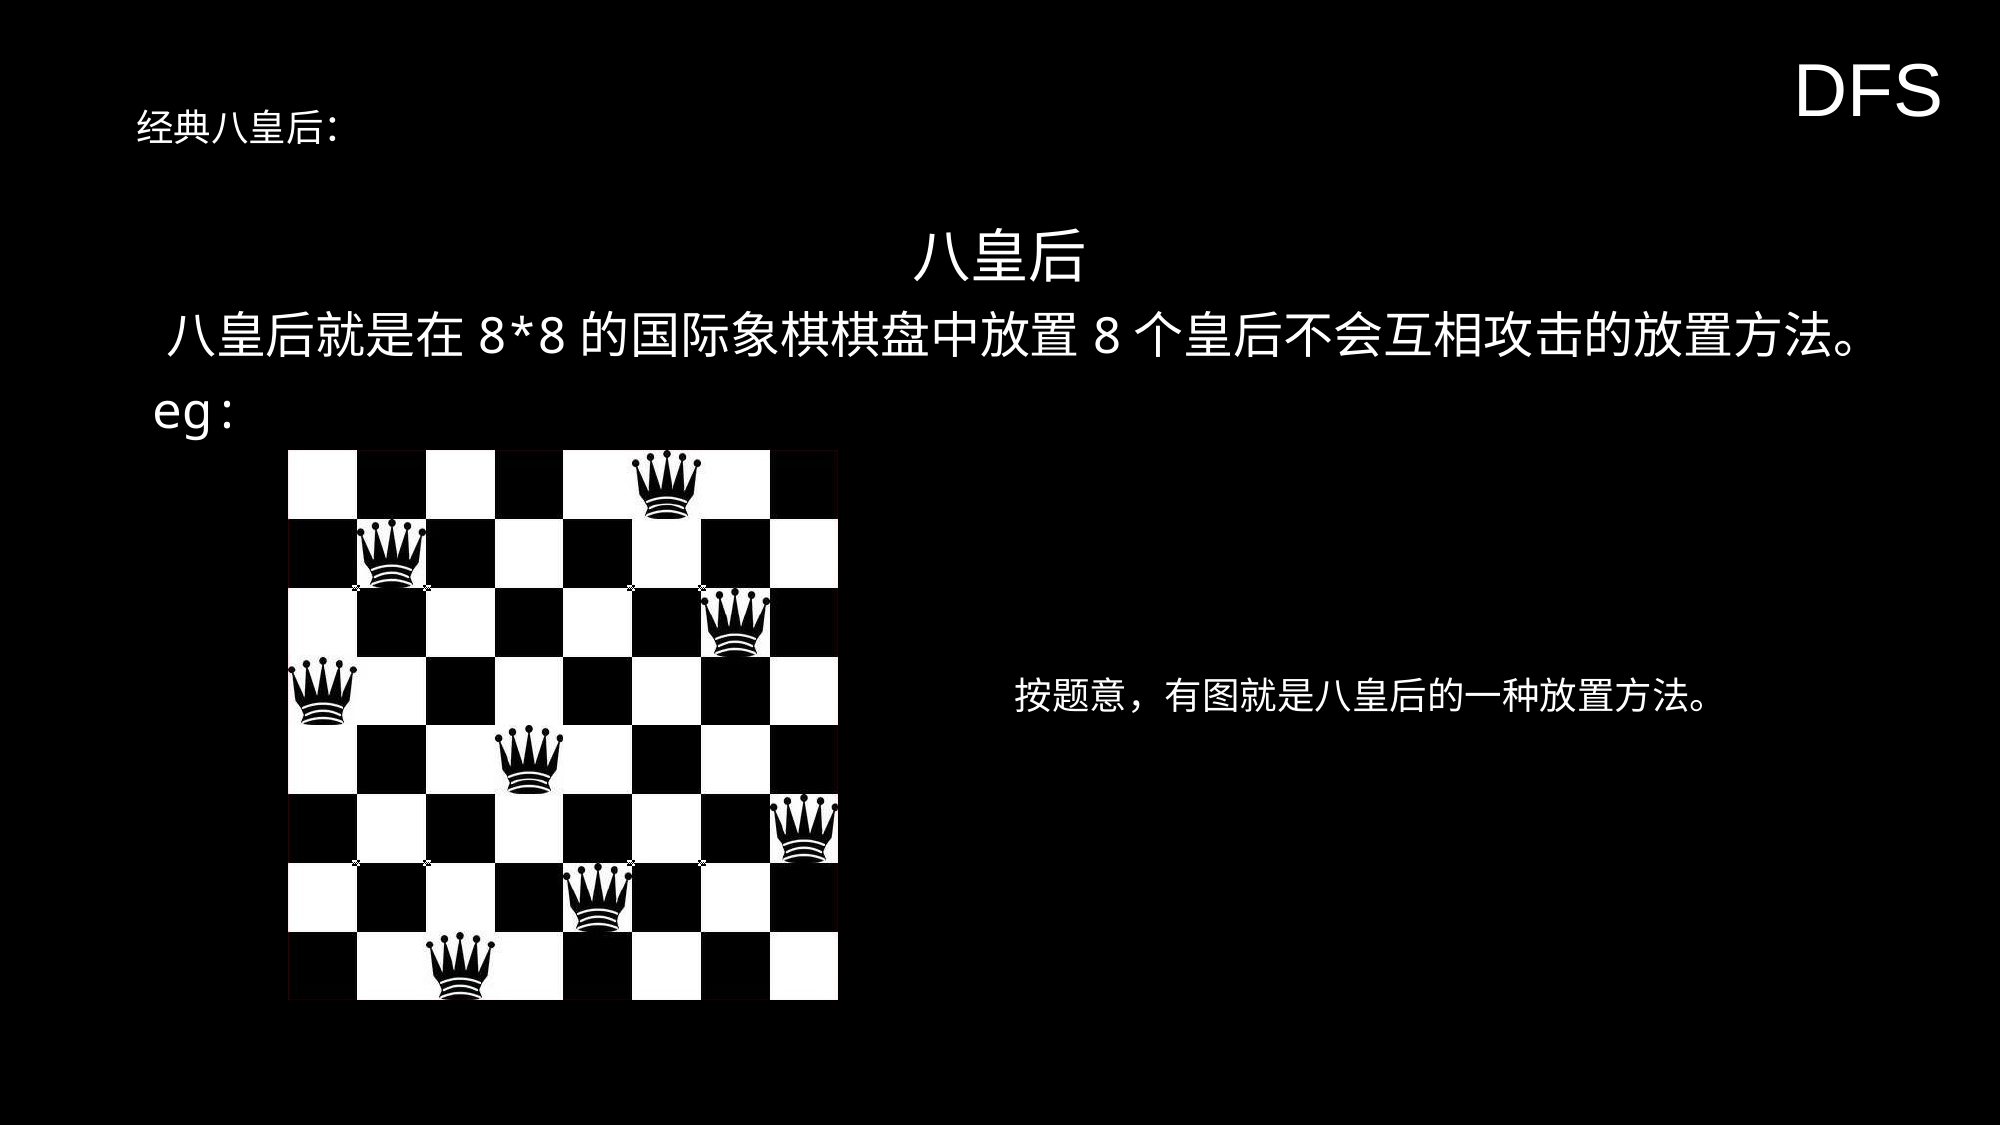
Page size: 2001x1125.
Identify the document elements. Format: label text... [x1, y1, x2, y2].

text_box 按题意，有图就是八皇后的一种放置方法。 [999, 664, 1840, 725]
list 八皇后 八皇后就是在8*8的国际象棋棋盘中放置8个皇后不会互相攻击的放置方法。 eg: [137, 219, 1863, 451]
text_box 经典八皇后： [121, 96, 452, 157]
title DFS [137, 34, 1958, 138]
picture [288, 450, 839, 1000]
